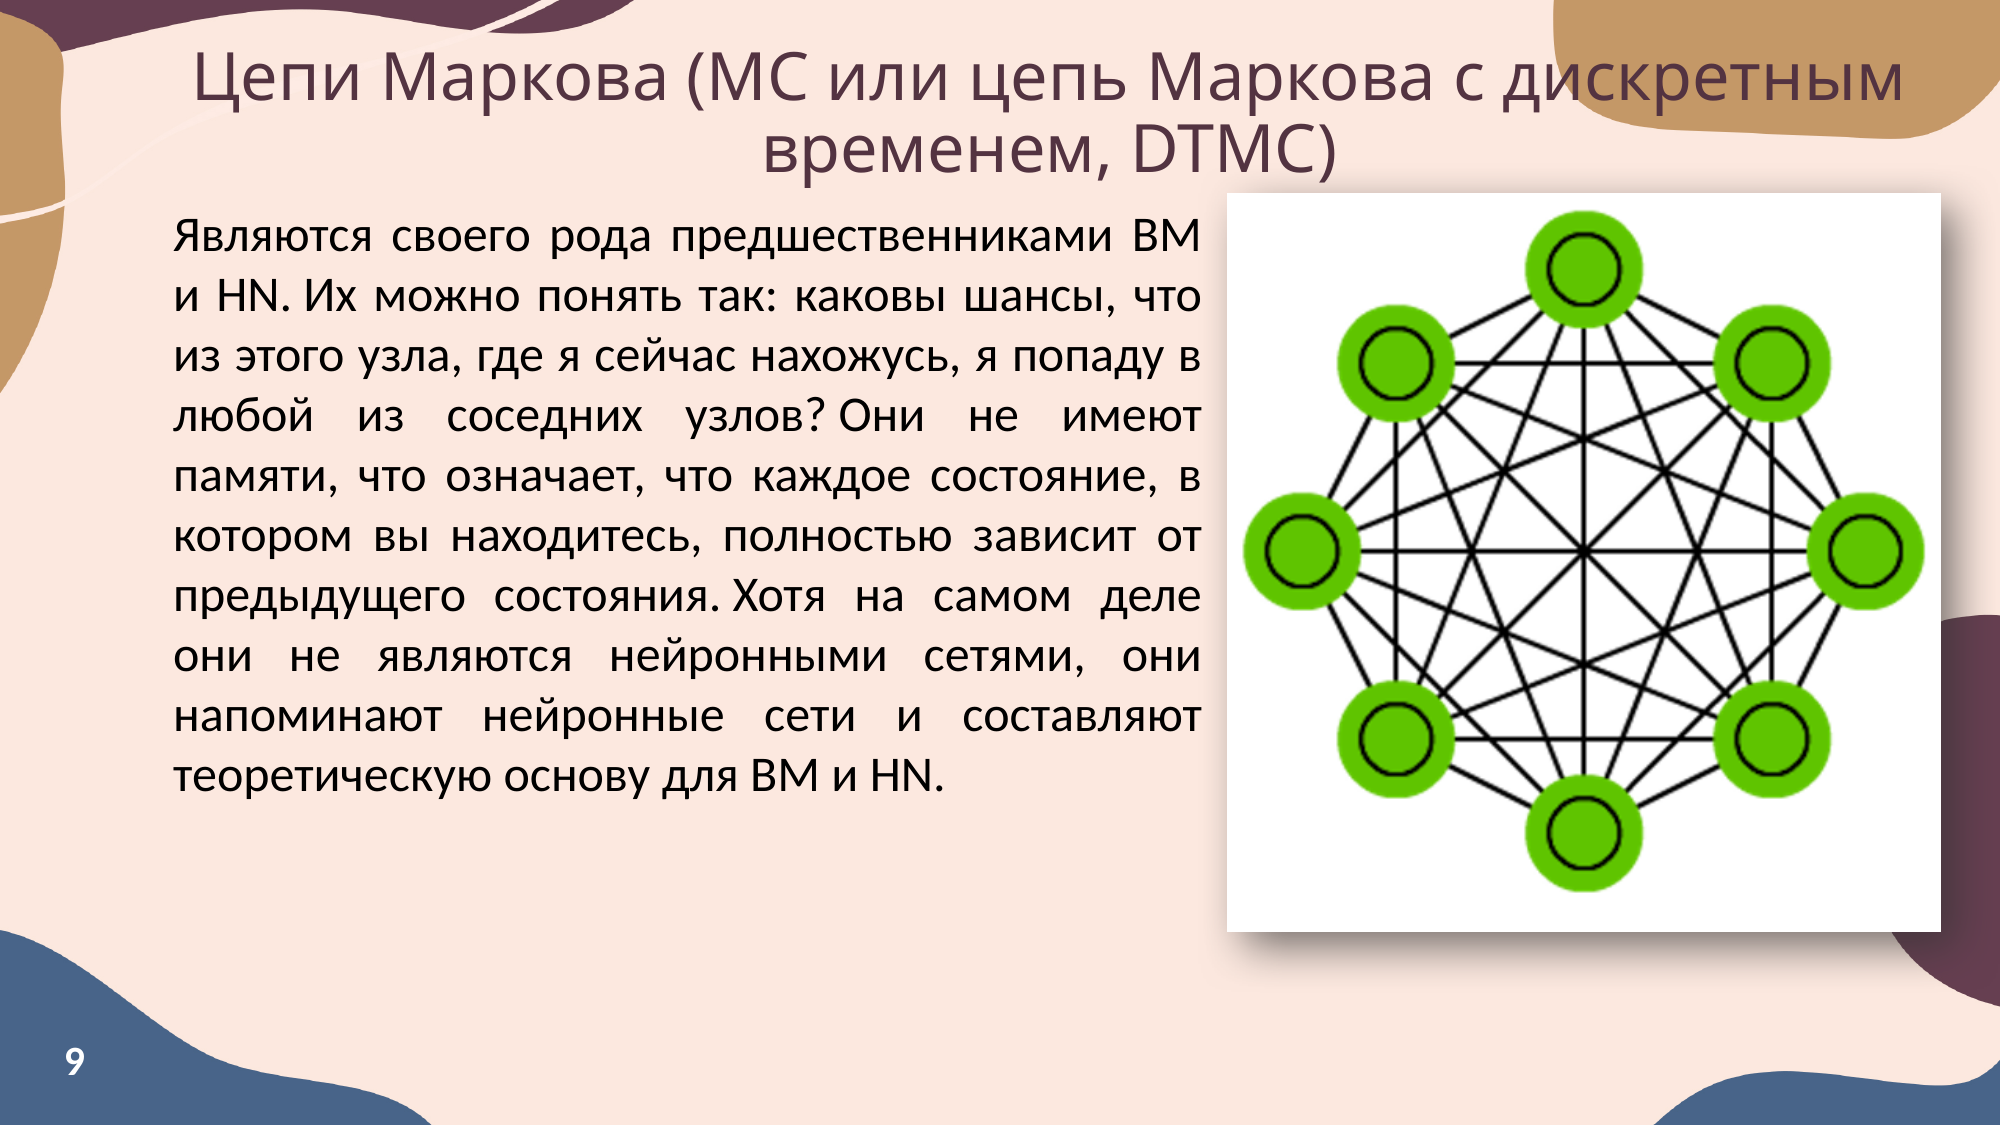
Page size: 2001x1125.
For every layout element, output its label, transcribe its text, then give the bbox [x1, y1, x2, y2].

slide_number 9 [19, 1013, 100, 1105]
picture [0, 0, 2000, 1125]
title Цепи Маркова (MC или цепь Маркова с дискретным временем, DTMC) [158, 59, 1941, 170]
text_box Являются своего рода предшественниками BM и HN. Их можно понять так: каковы шансы, что из этого узла, где я сейчас нахожусь, я попаду в любой из соседних узлов? Они не имеют памяти, что означает, что каждое состояние, в котором вы находитесь, полностью зависит от предыдущего состояния. Хотя на самом деле они не являются нейронными сетями, они напоминают нейронные сети и составляют теоретическую основу для BM и HN. [158, 193, 1217, 809]
